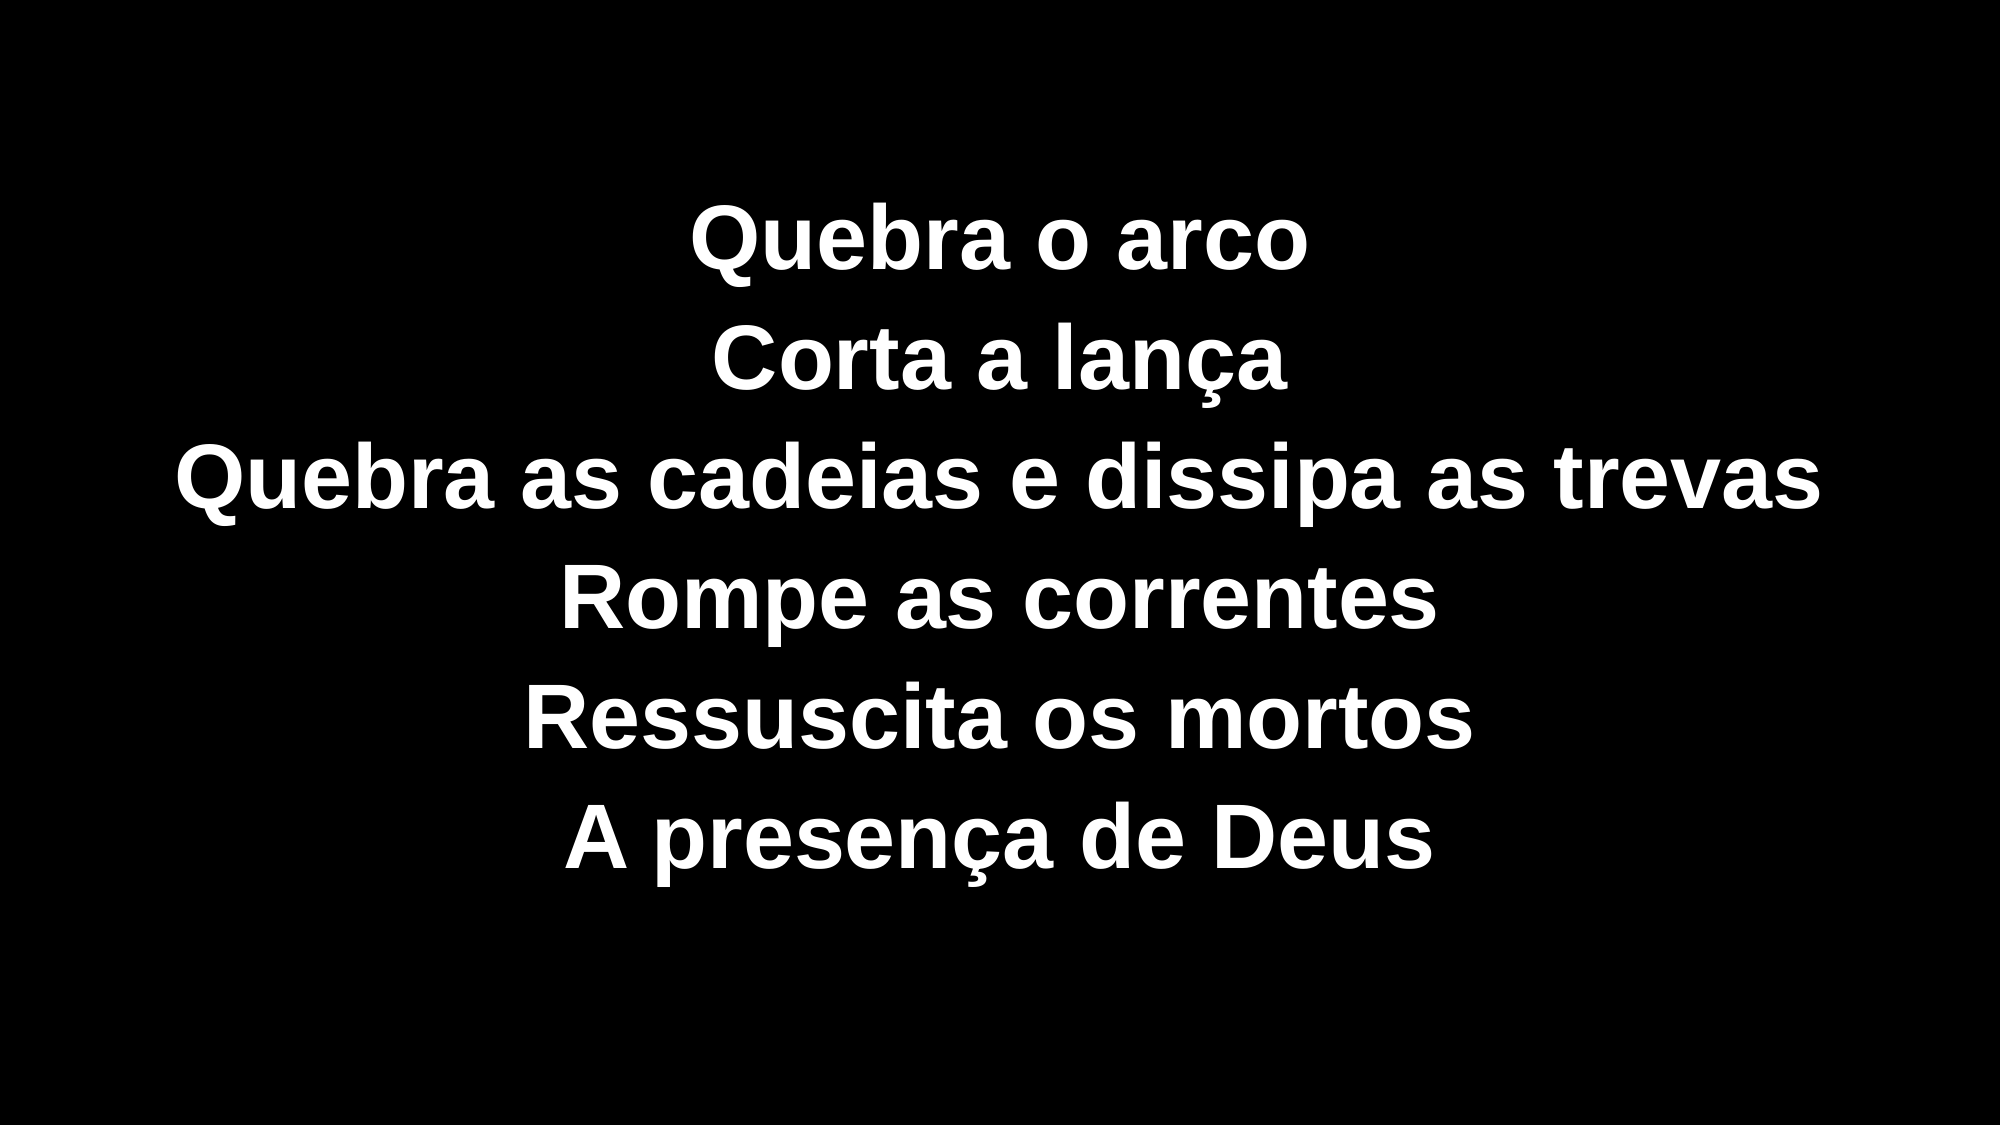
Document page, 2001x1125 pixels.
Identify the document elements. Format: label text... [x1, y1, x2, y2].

list Quebra o arco Corta a lança Quebra as cadeias e dissipa as trevas Rompe as correntes Ressuscita os mortos A presença de Deus [137, 182, 1863, 897]
